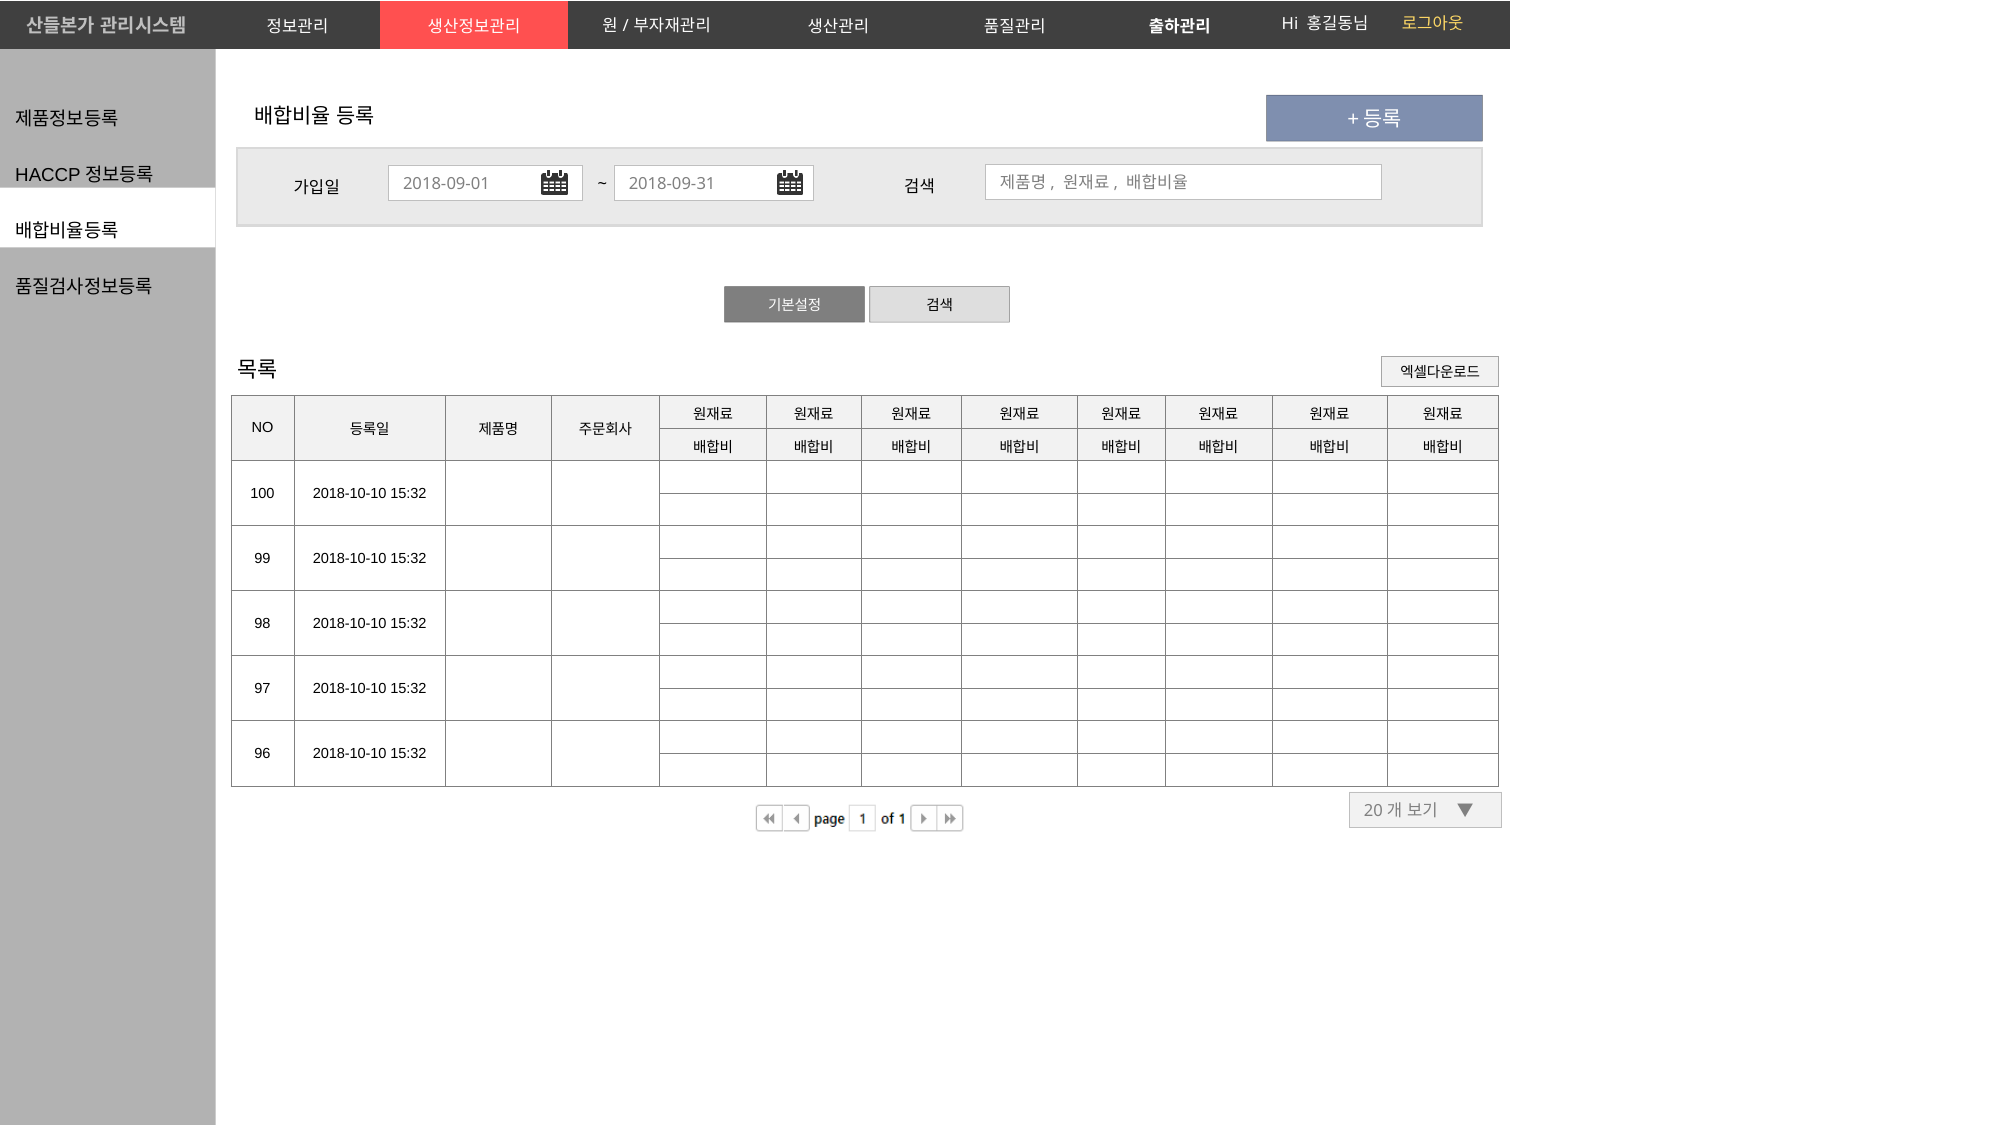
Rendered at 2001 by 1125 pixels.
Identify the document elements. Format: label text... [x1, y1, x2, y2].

table_cell [962, 624, 1077, 655]
table_cell [1388, 494, 1498, 525]
table_cell [1166, 559, 1272, 590]
table_header 출하관리 [1098, 1, 1262, 49]
table_cell [1388, 624, 1498, 655]
table_cell 2018-10-10 15:32 [295, 656, 445, 720]
table_cell [1166, 721, 1272, 753]
text_box 제품명, 원재료, 배합비율 [984, 163, 1383, 201]
table_cell [1273, 559, 1387, 590]
text_box 엑셀다운로드 [1381, 356, 1499, 386]
table_cell [552, 656, 659, 720]
table_cell 배합비 [767, 429, 861, 460]
table_cell [1078, 624, 1165, 655]
table_cell [1166, 754, 1272, 786]
table_cell [862, 624, 961, 655]
table_cell 100 [232, 461, 294, 525]
table_cell [862, 494, 961, 525]
table_cell [660, 656, 766, 688]
table_cell [962, 754, 1077, 786]
table_cell [552, 591, 659, 655]
table_cell [660, 461, 766, 493]
table_cell [862, 754, 961, 786]
table_cell [446, 591, 551, 655]
table_cell [1273, 526, 1387, 558]
table_cell [1388, 526, 1498, 558]
table_cell [962, 526, 1077, 558]
text_box [0, 306, 217, 1125]
table_cell 배합비 [862, 429, 961, 460]
table_cell [1388, 656, 1498, 688]
table_cell 96 [232, 721, 294, 786]
table_cell [660, 526, 766, 558]
table_cell 배합비 [1388, 429, 1498, 460]
table_cell [1166, 526, 1272, 558]
table_cell [1078, 689, 1165, 720]
table_cell [446, 656, 551, 720]
table_cell 2018-10-10 15:32 [295, 461, 445, 525]
table_cell [1078, 494, 1165, 525]
table_cell [1273, 721, 1387, 753]
text_box 목록 [222, 348, 293, 389]
table_header 원재료 [660, 396, 766, 428]
text_box +등록 [1266, 94, 1483, 142]
table_header 제품명 [446, 396, 551, 460]
table_cell [962, 591, 1077, 623]
table_cell [1166, 624, 1272, 655]
table_header 생산정보관리 [380, 1, 568, 49]
table_cell [962, 494, 1077, 525]
table_cell [552, 721, 659, 786]
table_cell [1388, 721, 1498, 753]
picture [744, 797, 972, 837]
table_cell [1273, 591, 1387, 623]
table_cell [1078, 559, 1165, 590]
table_cell [1273, 754, 1387, 786]
table_cell [446, 721, 551, 786]
table_cell [862, 461, 961, 493]
table_header 원재료 [862, 396, 961, 428]
table_cell [1388, 591, 1498, 623]
table_cell [767, 526, 861, 558]
table_header 품질관리 [932, 1, 1098, 49]
table_cell 2018-10-10 15:32 [295, 721, 445, 786]
table_cell 배합비 [660, 429, 766, 460]
table_header 원재료 [767, 396, 861, 428]
table_cell [962, 721, 1077, 753]
table_cell [962, 461, 1077, 493]
table_cell [962, 656, 1077, 688]
table_cell [1273, 689, 1387, 720]
table_header 주문회사 [552, 396, 659, 460]
table_cell 배합비 [1166, 429, 1272, 460]
table_cell [660, 754, 766, 786]
table_header 원재료 [962, 396, 1077, 428]
table_cell [1388, 754, 1498, 786]
table_header 정보관리 [215, 1, 380, 49]
text_box Hi 홍길동님 로그아웃 [1266, 5, 1479, 41]
table_cell [660, 559, 766, 590]
table_cell [862, 689, 961, 720]
table_cell [1078, 526, 1165, 558]
table_cell 98 [232, 591, 294, 655]
text_box 배합비율 등록 [244, 95, 390, 135]
table_header 생산관리 [745, 1, 932, 49]
table_cell [1078, 754, 1165, 786]
table_header 원재료 [1273, 396, 1387, 428]
table_cell [862, 559, 961, 590]
table_cell [1273, 461, 1387, 493]
table_cell [446, 526, 551, 590]
table_cell [767, 591, 861, 623]
table_cell [767, 559, 861, 590]
table_cell [962, 689, 1077, 720]
table_cell [862, 526, 961, 558]
table_cell 97 [232, 656, 294, 720]
text_box [0, 49, 217, 65]
table_cell [660, 689, 766, 720]
table_cell [1166, 591, 1272, 623]
text_box 검색 [889, 158, 950, 203]
table_cell 99 [232, 526, 294, 590]
table_cell [1166, 689, 1272, 720]
table_cell [767, 656, 861, 688]
table_cell [660, 494, 766, 525]
table_cell [1078, 721, 1165, 753]
table_cell [767, 721, 861, 753]
text_box 20개 보기 ▼ [1348, 791, 1503, 828]
table_header 원재료 [1388, 396, 1498, 428]
table_header 원재료 [1166, 396, 1272, 428]
table_cell [1078, 591, 1165, 623]
table_cell [552, 461, 659, 525]
table_cell [1388, 559, 1498, 590]
table_cell [552, 526, 659, 590]
table_cell [767, 461, 861, 493]
table_header 산들본가 관리시스템 [0, 1, 215, 49]
table_cell [660, 721, 766, 753]
table_cell [1388, 461, 1498, 493]
table_cell [1166, 494, 1272, 525]
table_cell [446, 461, 551, 525]
table_cell [767, 754, 861, 786]
table_cell 배합비 [1078, 429, 1165, 460]
table_header [1262, 1, 1510, 49]
table_cell [1388, 689, 1498, 720]
text_box 검색 [869, 286, 1010, 323]
table_cell [1078, 656, 1165, 688]
text_box 제품정보등록 HACCP정보등록 배합비율등록 품질검사정보등록 [0, 65, 244, 306]
table_cell [1273, 494, 1387, 525]
table_cell [1166, 656, 1272, 688]
table_cell 배합비 [962, 429, 1077, 460]
table_header 원/부자재관리 [568, 1, 745, 49]
table_cell [1166, 461, 1272, 493]
table_cell [660, 591, 766, 623]
table_cell [862, 656, 961, 688]
text_box [244, 148, 1483, 226]
table_cell [660, 624, 766, 655]
table_cell [767, 624, 861, 655]
table_cell [767, 689, 861, 720]
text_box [388, 155, 813, 202]
table_header 원재료 [1078, 396, 1165, 428]
table_cell 배합비 [1273, 429, 1387, 460]
table_cell [767, 494, 861, 525]
text_box 가입일 [278, 159, 355, 204]
table_cell [862, 591, 961, 623]
table_cell [962, 559, 1077, 590]
table_header NO [232, 396, 294, 460]
text_box 기본설정 [724, 286, 865, 323]
table_cell [1078, 461, 1165, 493]
table_cell [862, 721, 961, 753]
table_cell [1273, 656, 1387, 688]
table_cell [1273, 624, 1387, 655]
table_cell 2018-10-10 15:32 [295, 526, 445, 590]
table_header 등록일 [295, 396, 445, 460]
table_cell 2018-10-10 15:32 [295, 591, 445, 655]
